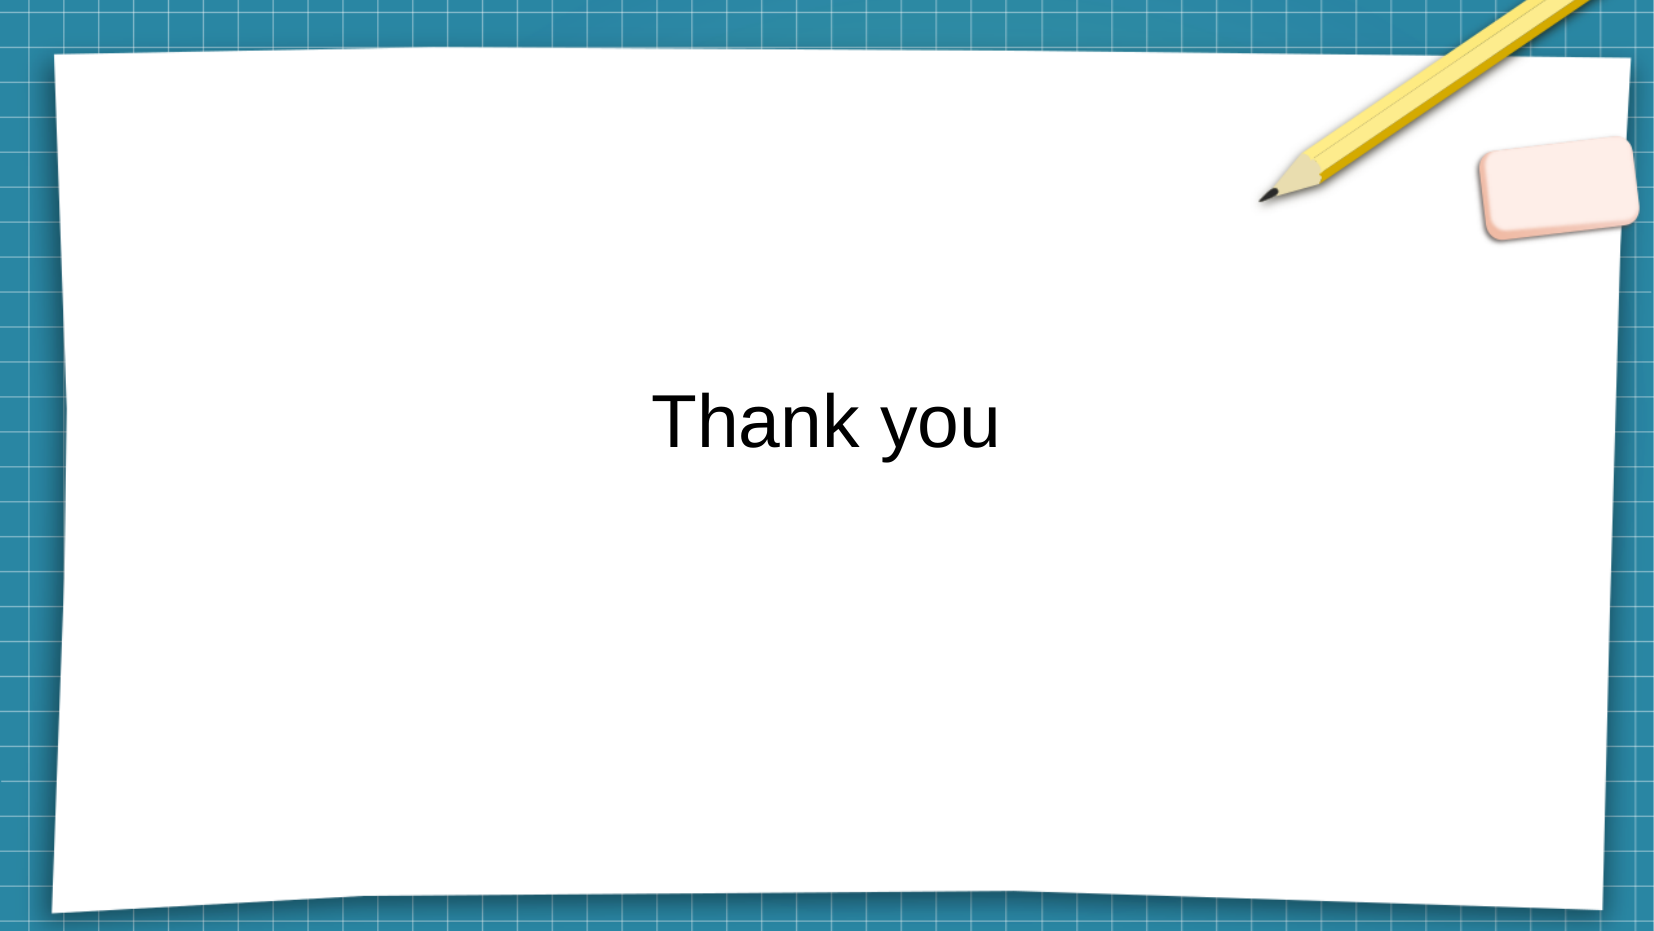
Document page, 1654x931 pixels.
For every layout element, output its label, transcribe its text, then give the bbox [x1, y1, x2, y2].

title Thank you [447, 345, 1206, 501]
picture [0, 0, 1654, 931]
